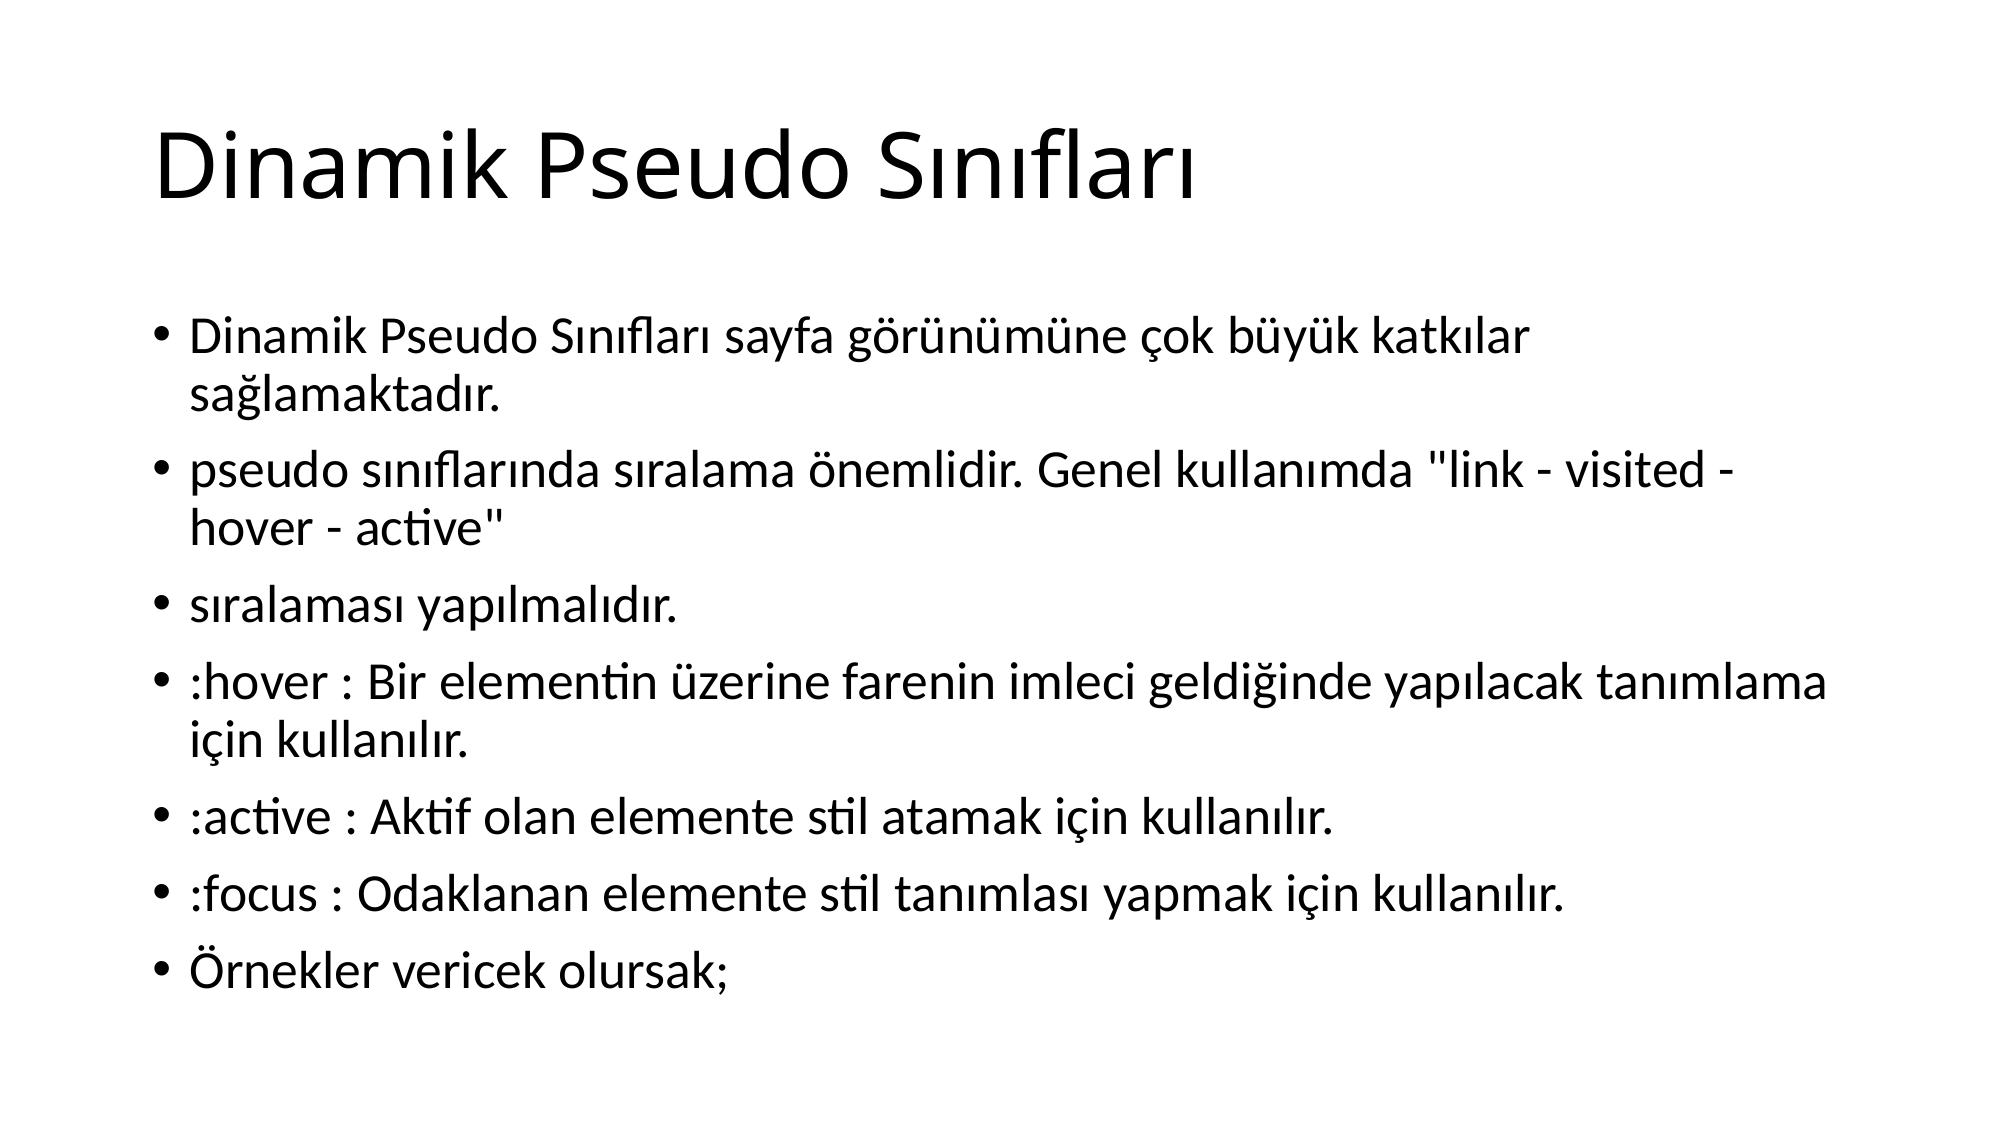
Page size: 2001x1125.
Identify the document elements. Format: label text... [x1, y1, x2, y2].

list Dinamik Pseudo Sınıfları sayfa görünümüne çok büyük katkılar sağlamaktadır. pseudo sınıflarında sıralama önemlidir. Genel kullanımda "link - visited - hover - active" sıralaması yapılmalıdır. :hover : Bir elementin üzerine farenin imleci geldiğinde yapılacak tanımlama için kullanılır. :active : Aktif olan elemente stil atamak için kullanılır. :focus : Odaklanan elemente stil tanımlası yapmak için kullanılır. Örnekler vericek olursak; [137, 299, 1863, 1014]
title Dinamik Pseudo Sınıfları [137, 59, 1863, 278]
